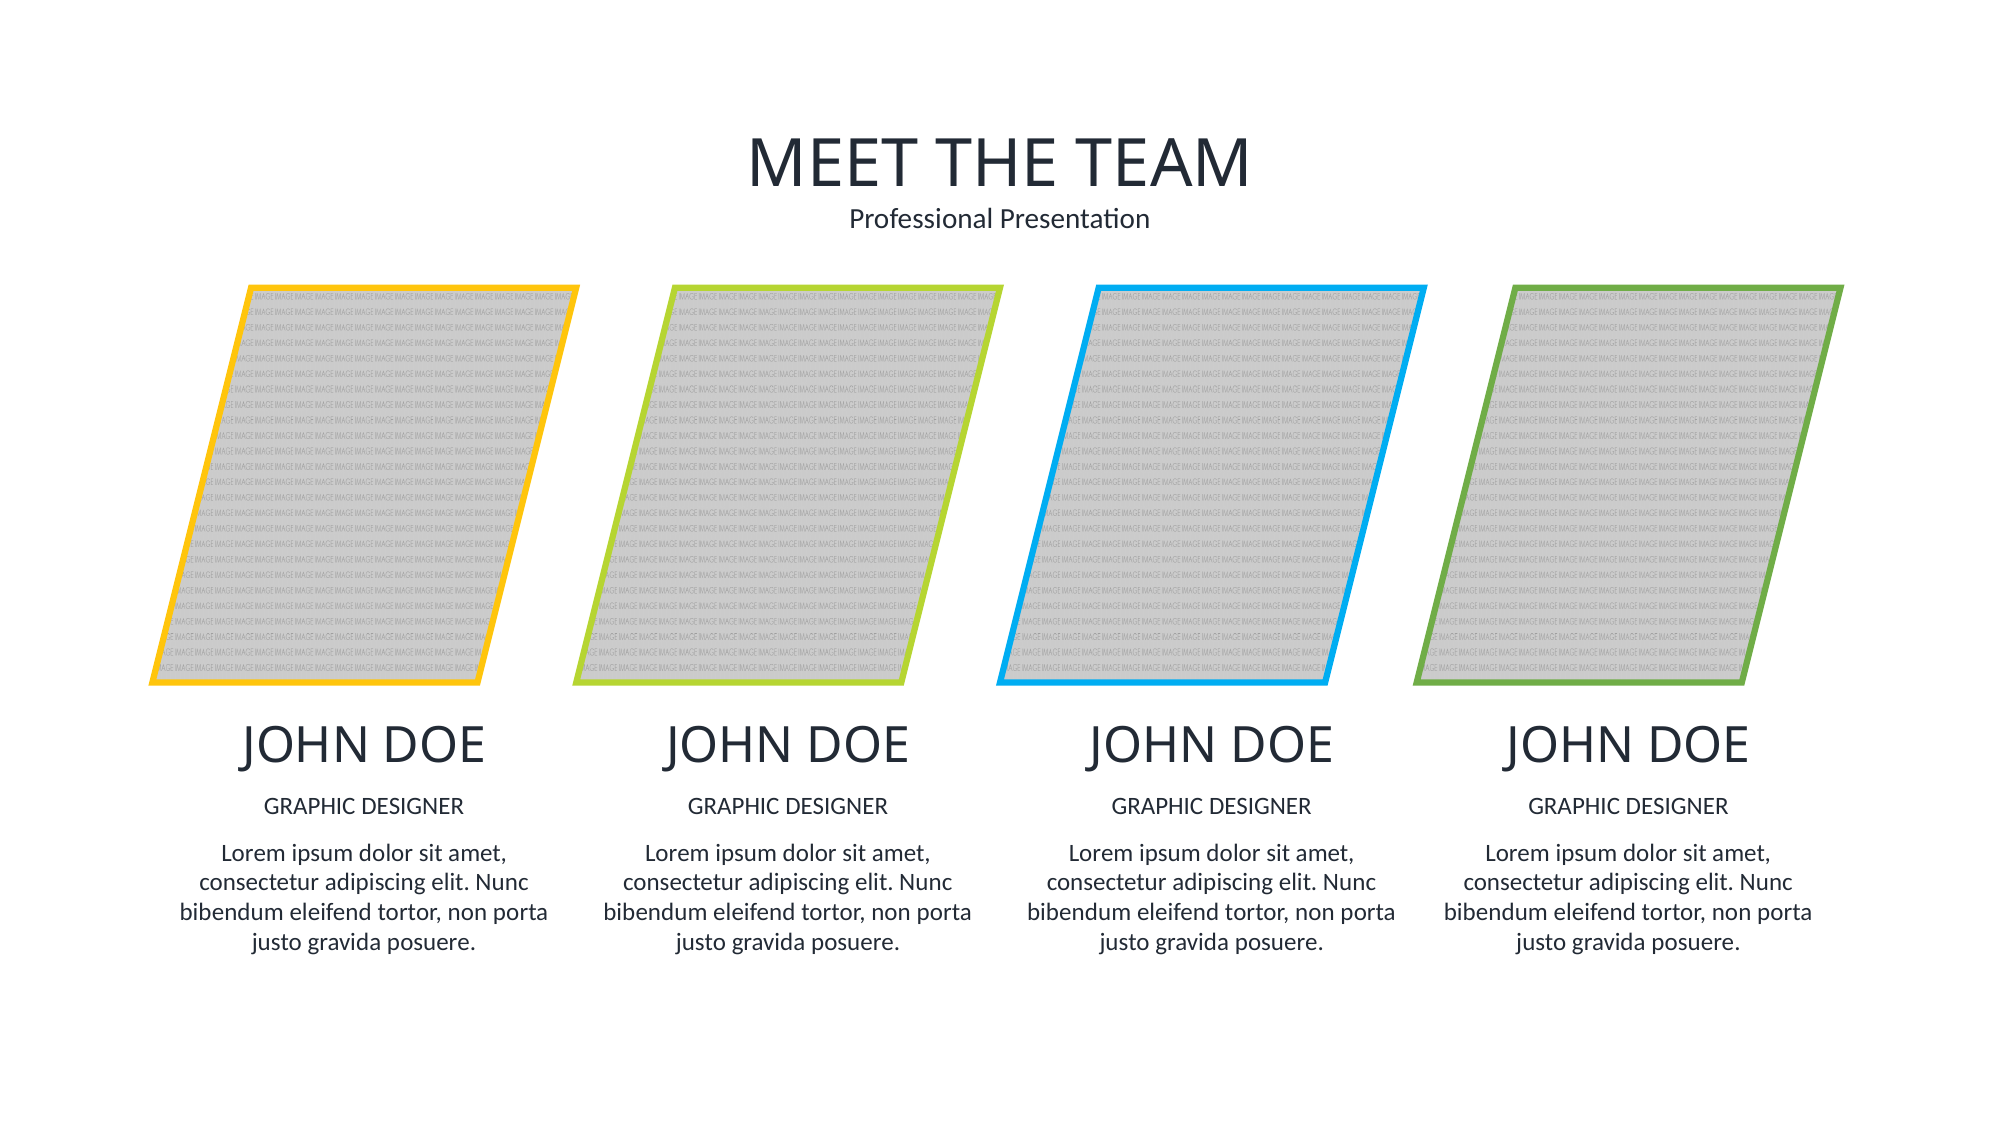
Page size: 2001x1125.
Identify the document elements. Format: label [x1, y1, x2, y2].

text_box [999, 287, 1416, 965]
text_box [577, 287, 999, 965]
text_box [1416, 287, 1841, 965]
text_box [0, 111, 2000, 243]
text_box [152, 287, 577, 965]
